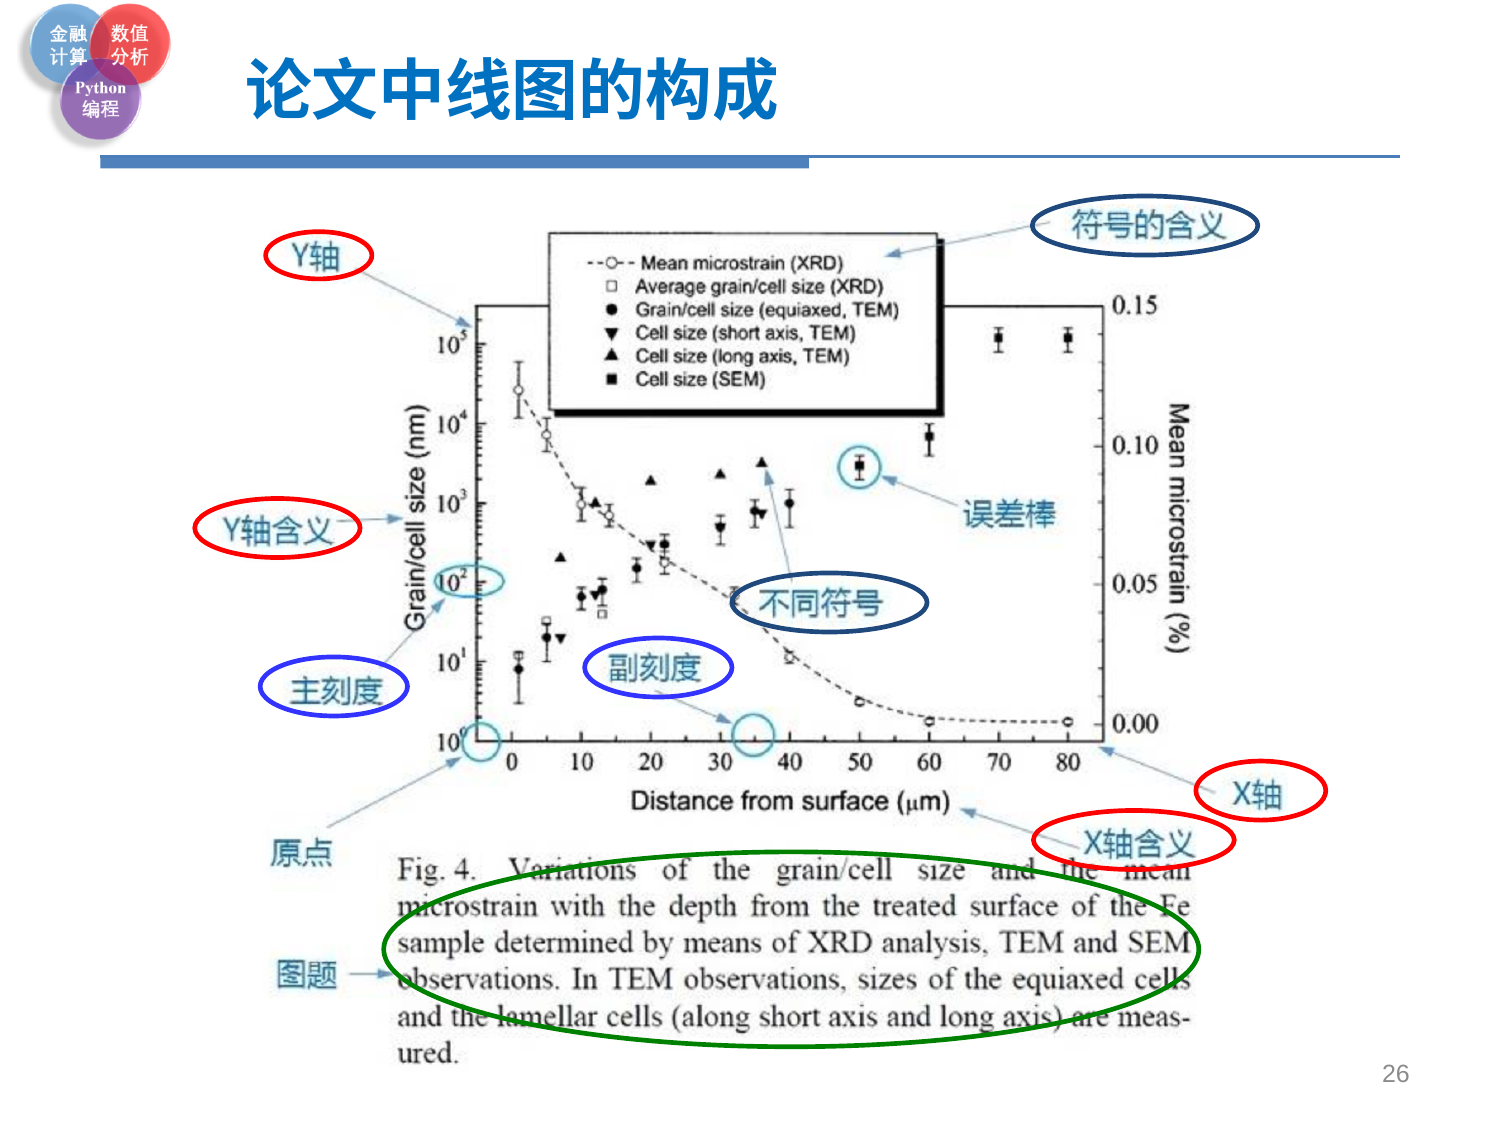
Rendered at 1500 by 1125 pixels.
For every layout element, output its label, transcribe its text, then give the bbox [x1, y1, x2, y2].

picture [17, 0, 172, 154]
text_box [100, 156, 1400, 169]
text_box [1076, 196, 1214, 202]
slide_number 26 [1074, 1042, 1425, 1103]
text_box 论文中线图的构成 [230, 40, 1467, 135]
text_box [1291, 764, 1326, 817]
picture [212, 204, 1288, 1072]
text_box [194, 512, 207, 544]
